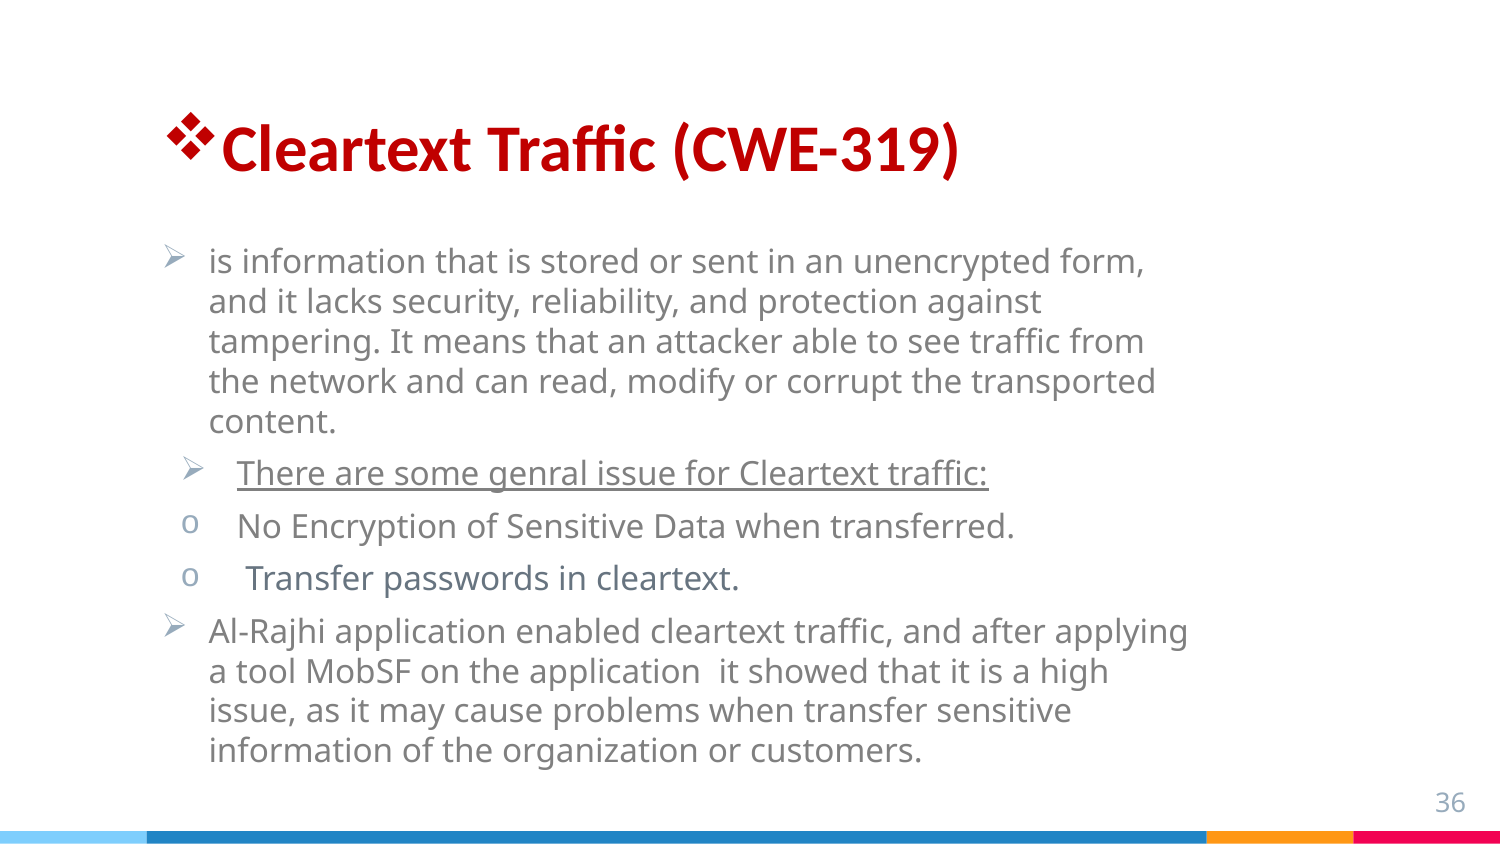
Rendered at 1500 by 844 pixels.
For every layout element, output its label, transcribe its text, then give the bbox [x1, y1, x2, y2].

title Cleartext Traffic (CWE-319) [146, 58, 1207, 200]
list is information that is stored or sent in an unencrypted form, and it lacks security, reliability, and protection against tampering. It means that an attacker able to see traffic from the network and can read, modify or corrupt the transported content. There are some genral issue for Cleartext traffic: No Encryption of Sensitive Data when transferred. Transfer passwords in cleartext. Al-Rajhi application enabled cleartext traffic, and after applying a tool MobSF on the application it showed that it is a high issue, as it may cause problems when transfer sensitive information of the organization or customers. [146, 225, 1207, 754]
slide_number 36 [1391, 770, 1482, 822]
